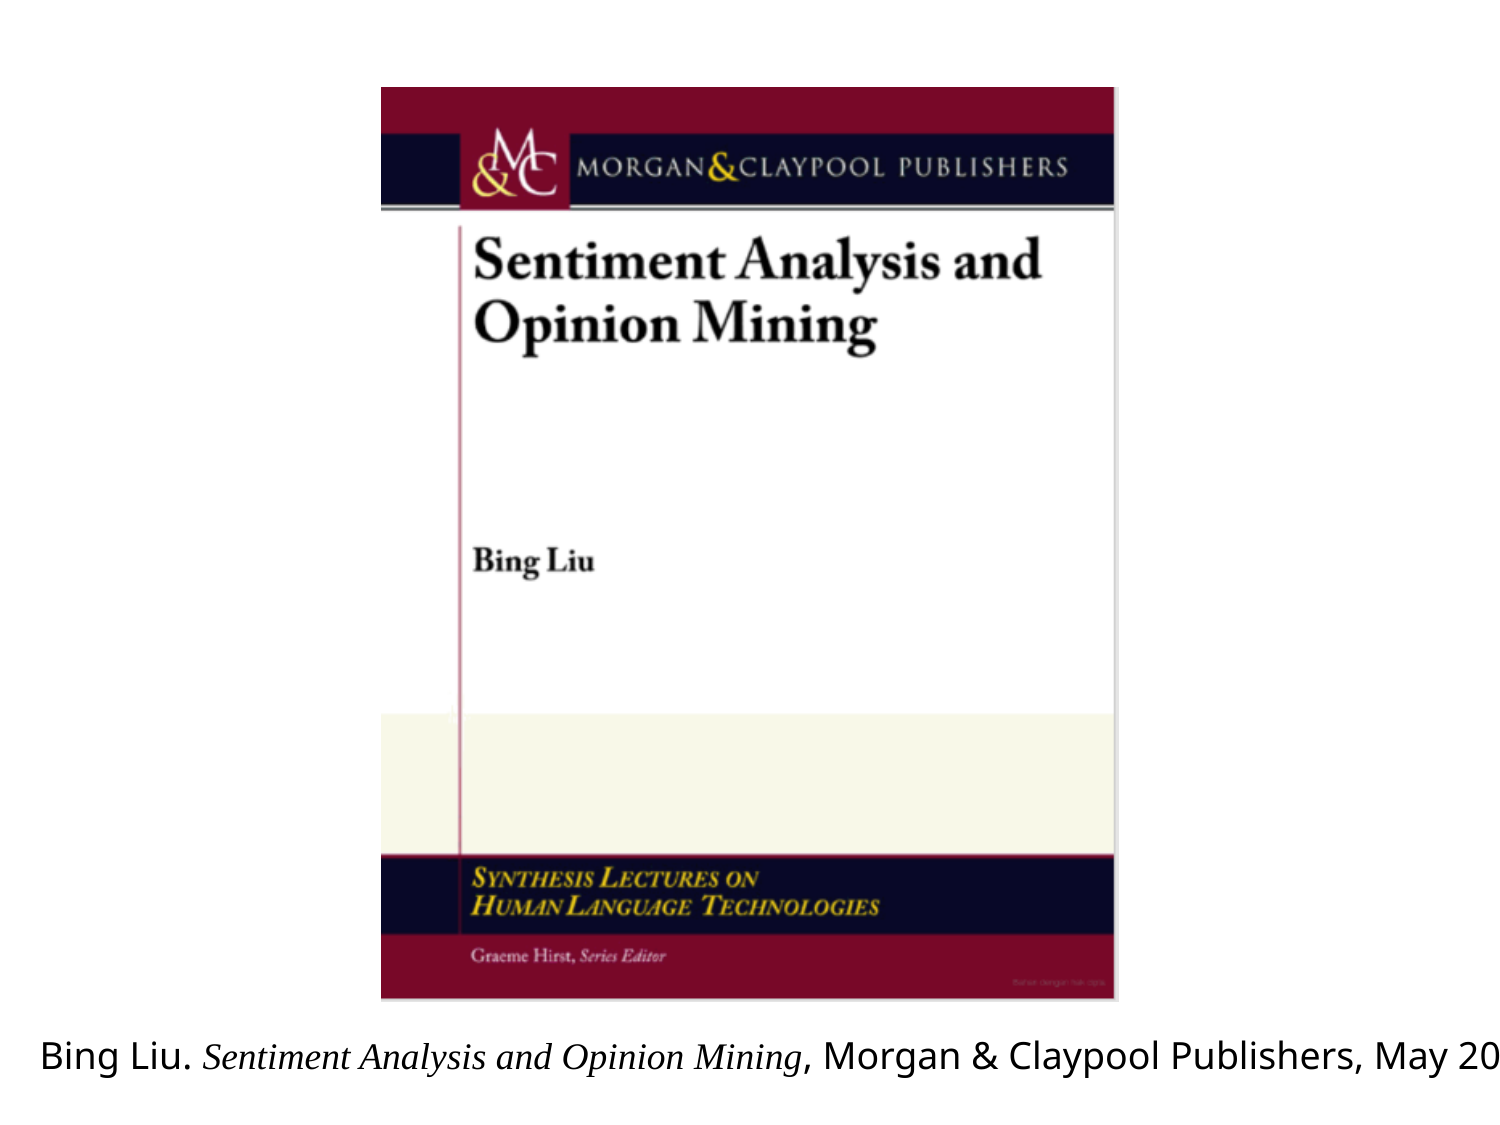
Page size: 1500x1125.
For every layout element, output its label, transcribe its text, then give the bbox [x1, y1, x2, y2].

picture [380, 87, 1120, 1002]
text_box Bing Liu. Sentiment Analysis and Opinion Mining, Morgan & Claypool Publishers, May 2012. [24, 1024, 1500, 1085]
